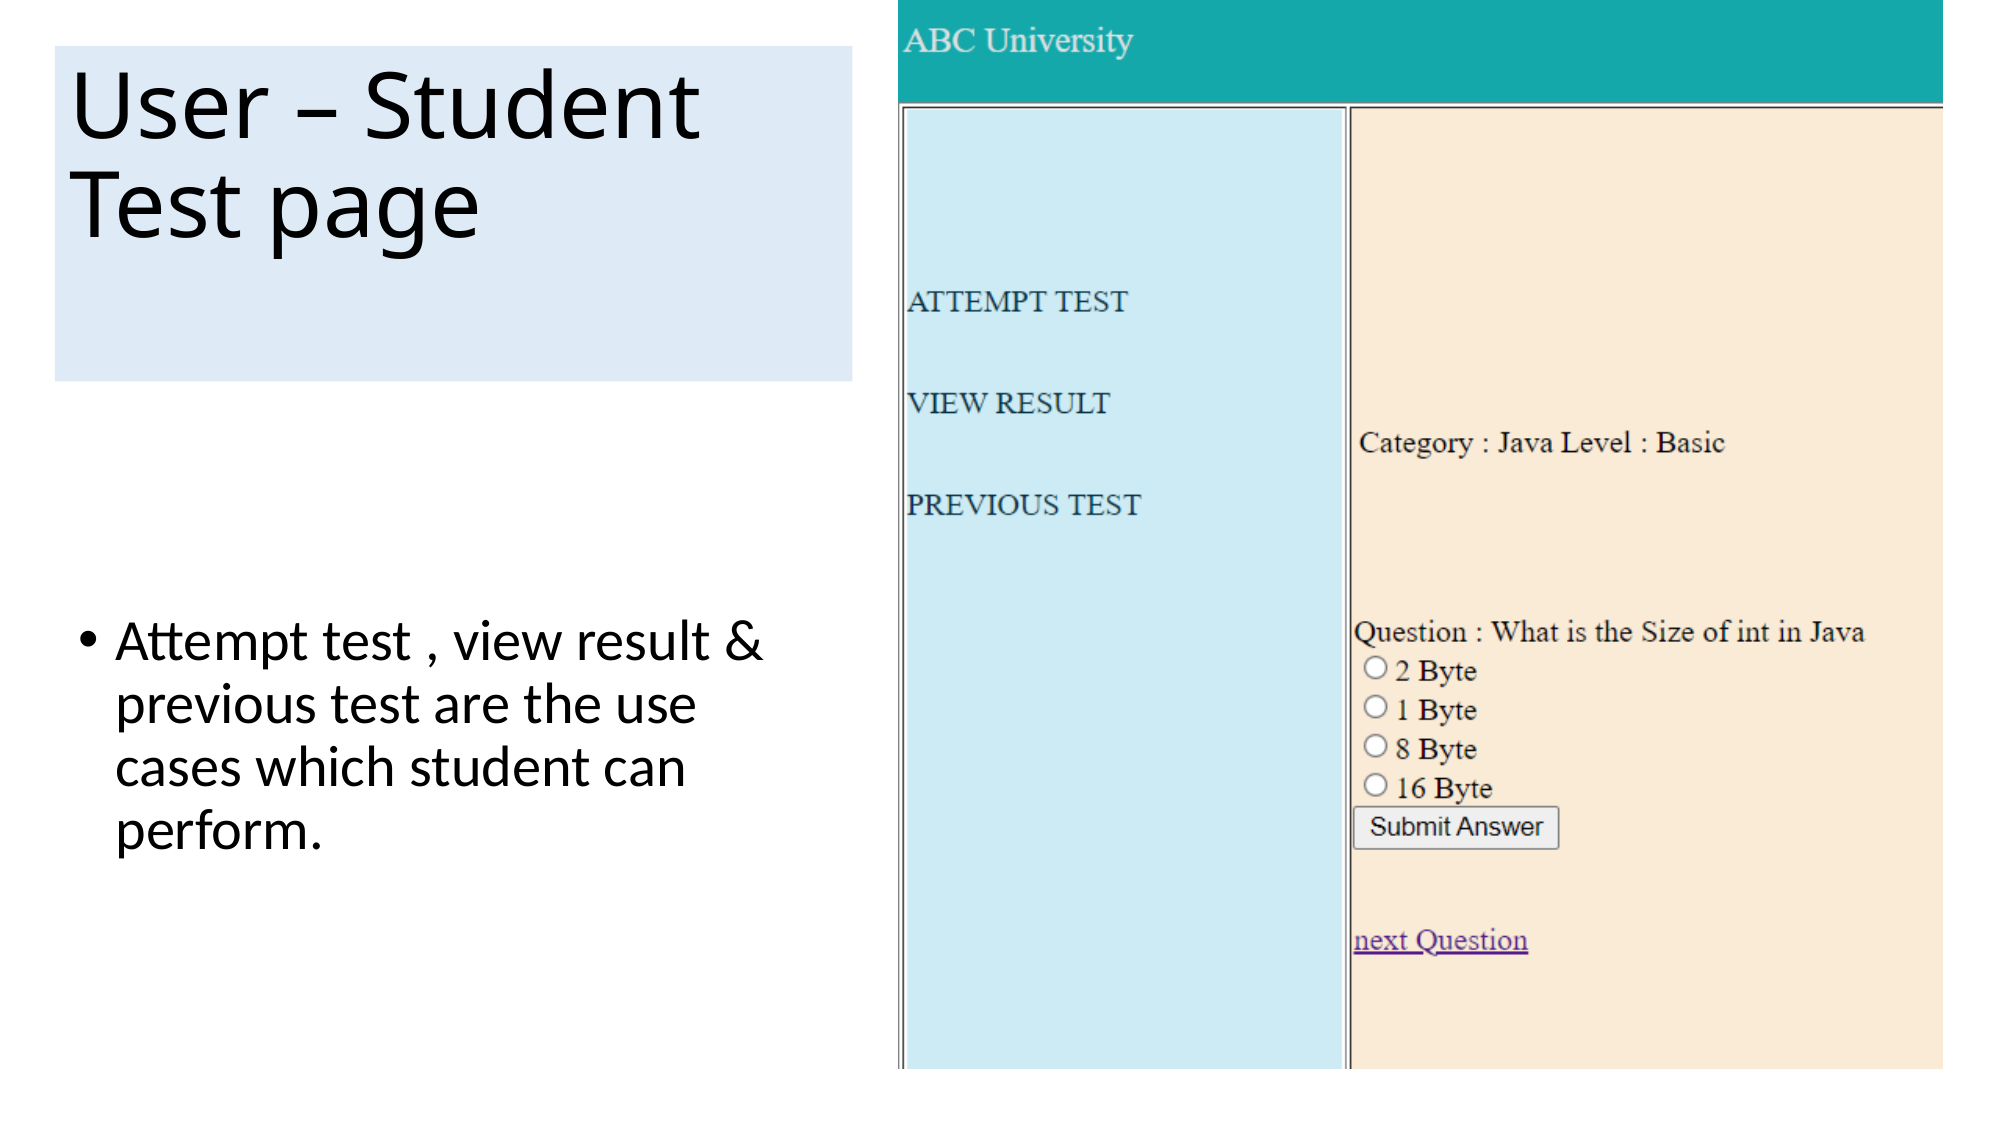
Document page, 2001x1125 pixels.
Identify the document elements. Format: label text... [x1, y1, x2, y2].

title User – Student Test page [54, 45, 853, 382]
picture [898, 0, 1943, 1069]
text_box Attempt test , view result & previous test are the use cases which student can perform. [63, 512, 798, 950]
